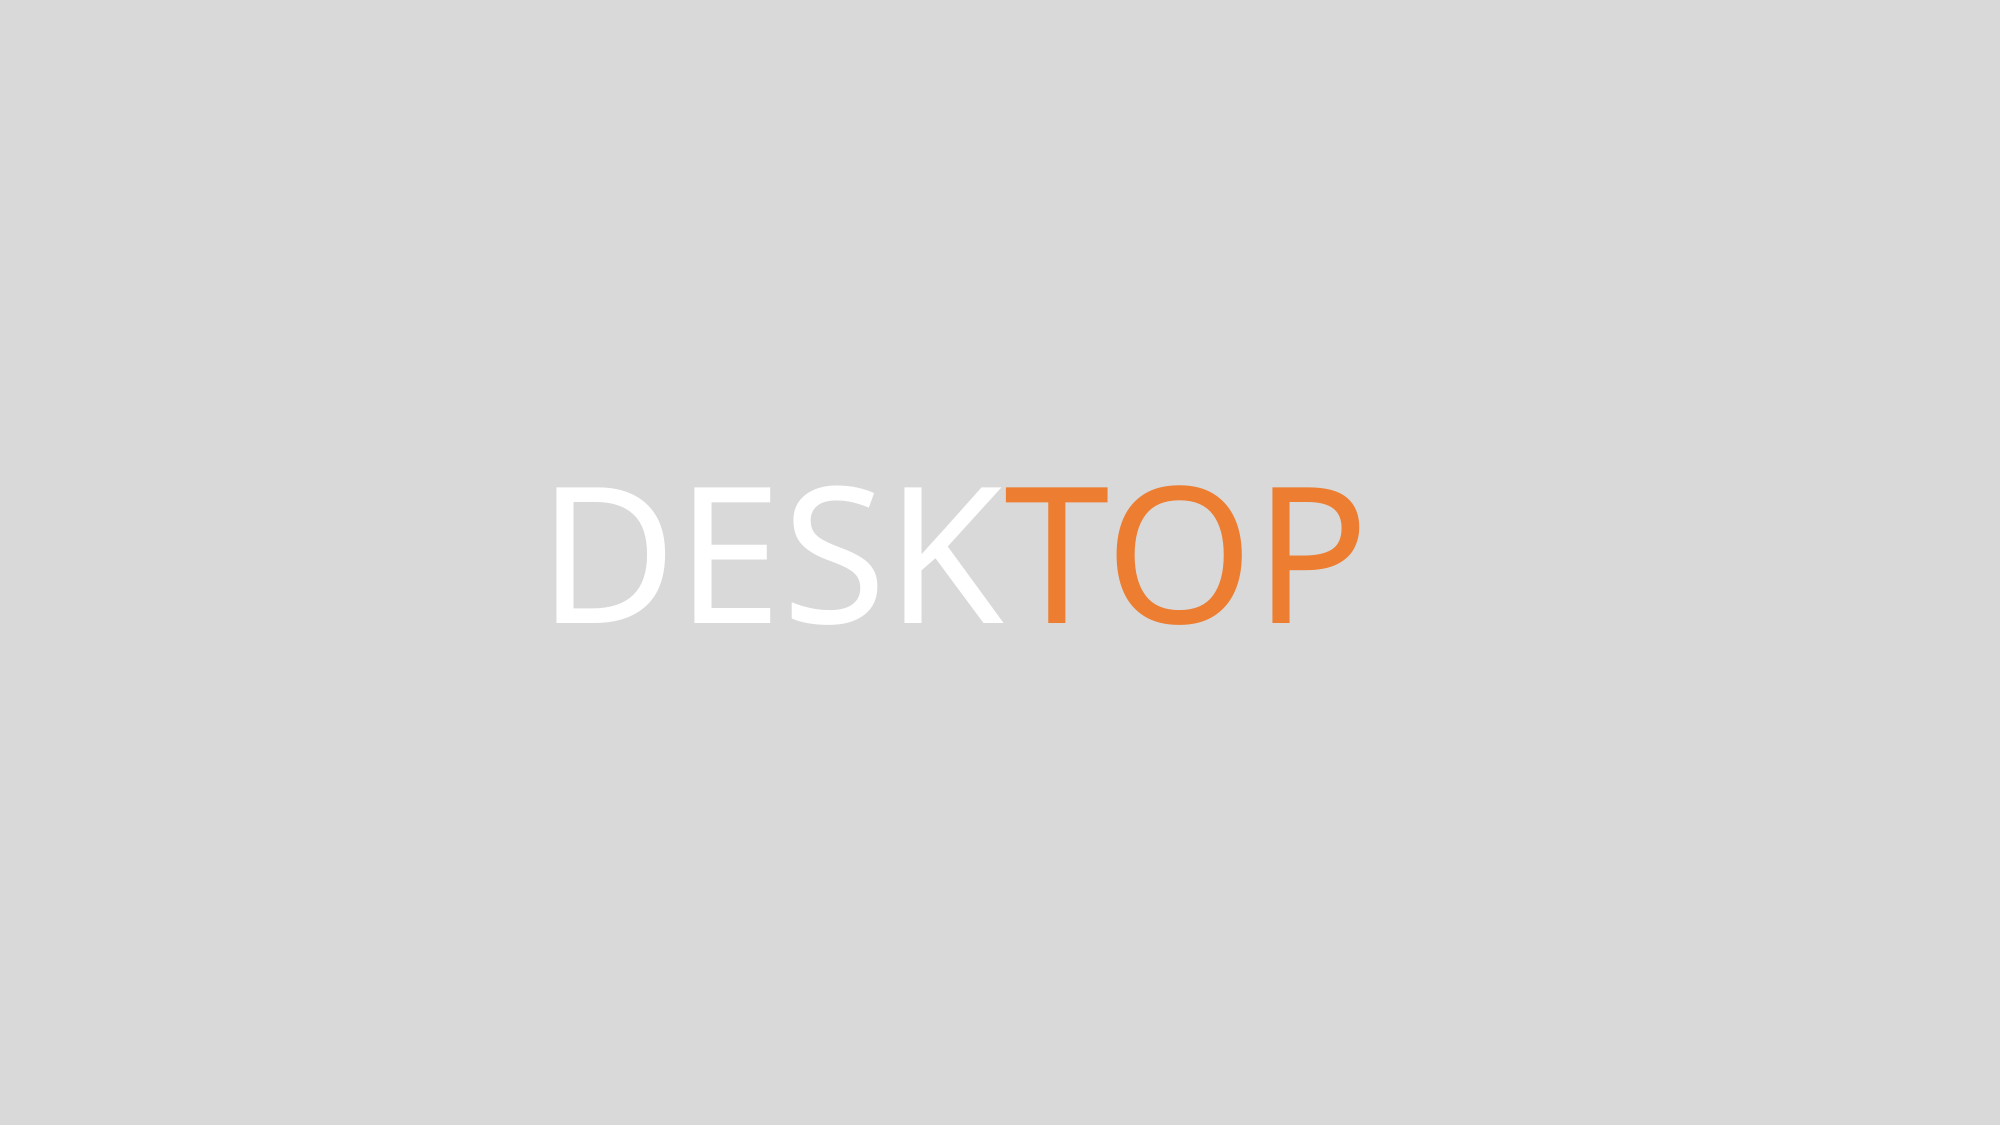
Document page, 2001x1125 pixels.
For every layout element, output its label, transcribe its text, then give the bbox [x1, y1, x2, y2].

text_box DESKTOP [523, 397, 1477, 728]
